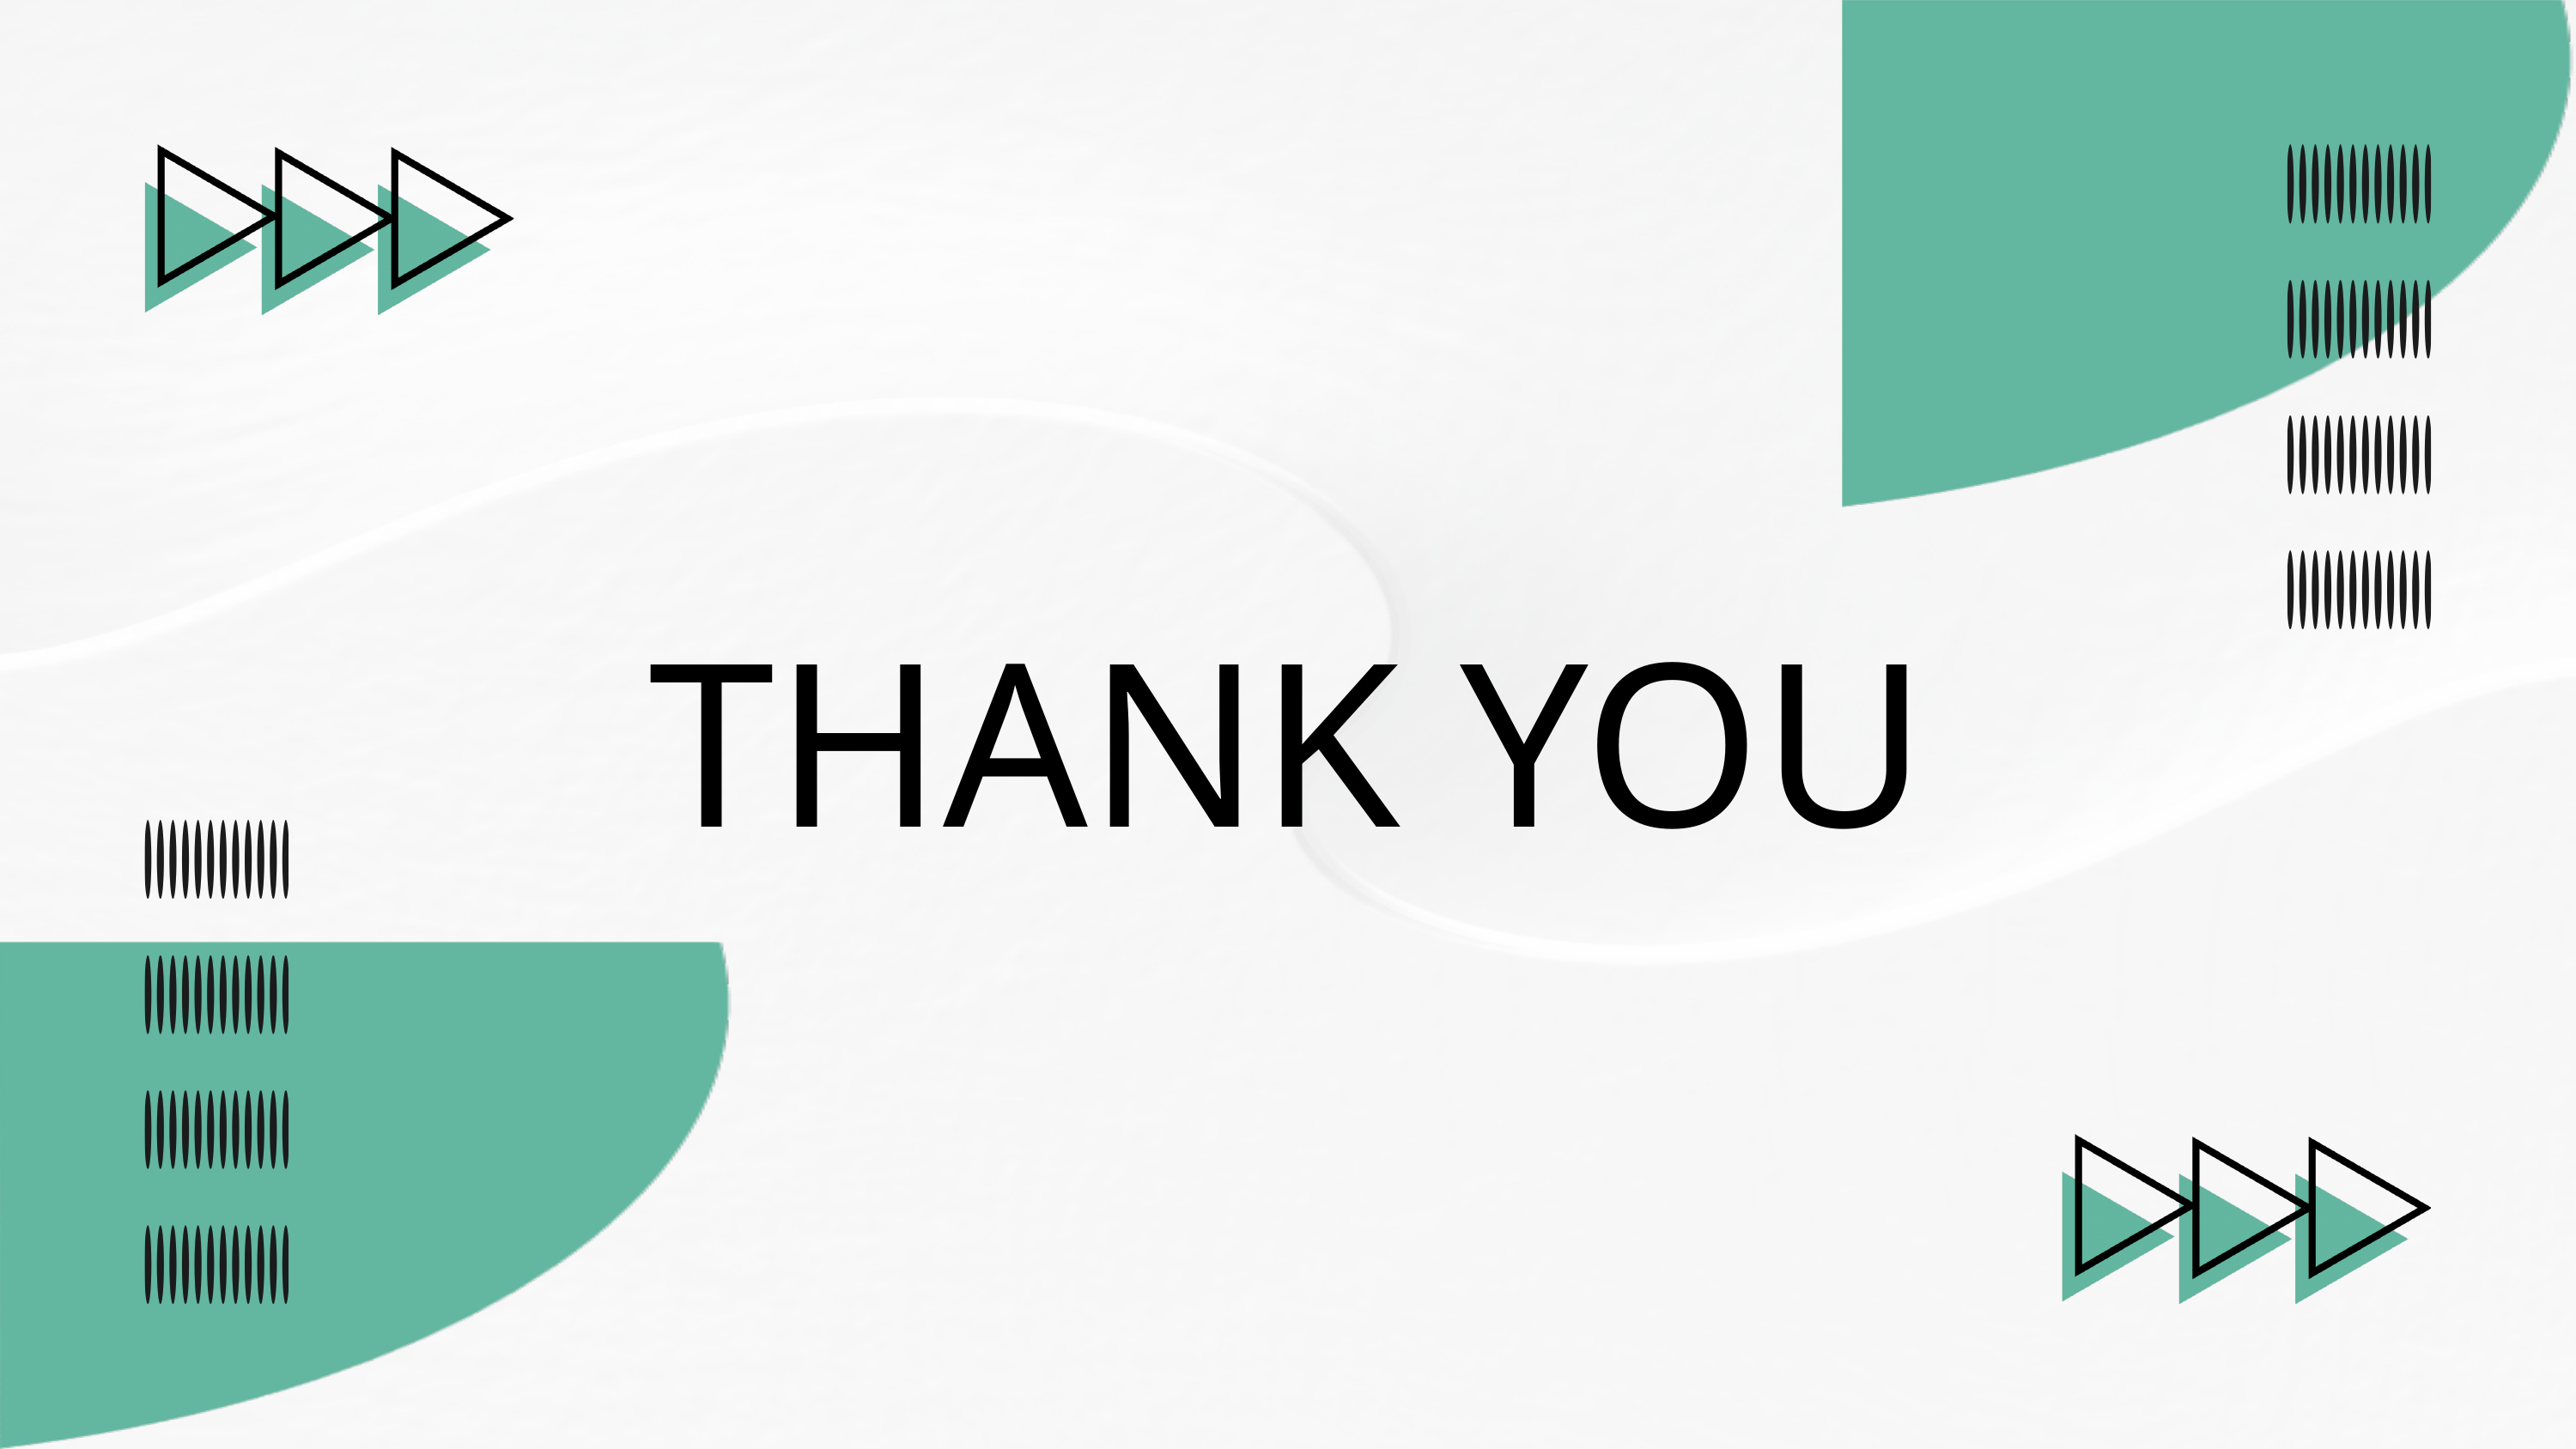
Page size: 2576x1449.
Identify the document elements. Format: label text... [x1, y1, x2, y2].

text_box [0, 0, 2576, 1449]
text_box [1842, 0, 2576, 507]
text_box [144, 144, 514, 315]
text_box [2062, 1134, 2432, 1304]
text_box [0, 942, 734, 1449]
text_box THANK YOU [513, 554, 2063, 873]
text_box [144, 820, 289, 1304]
text_box [2287, 144, 2432, 629]
